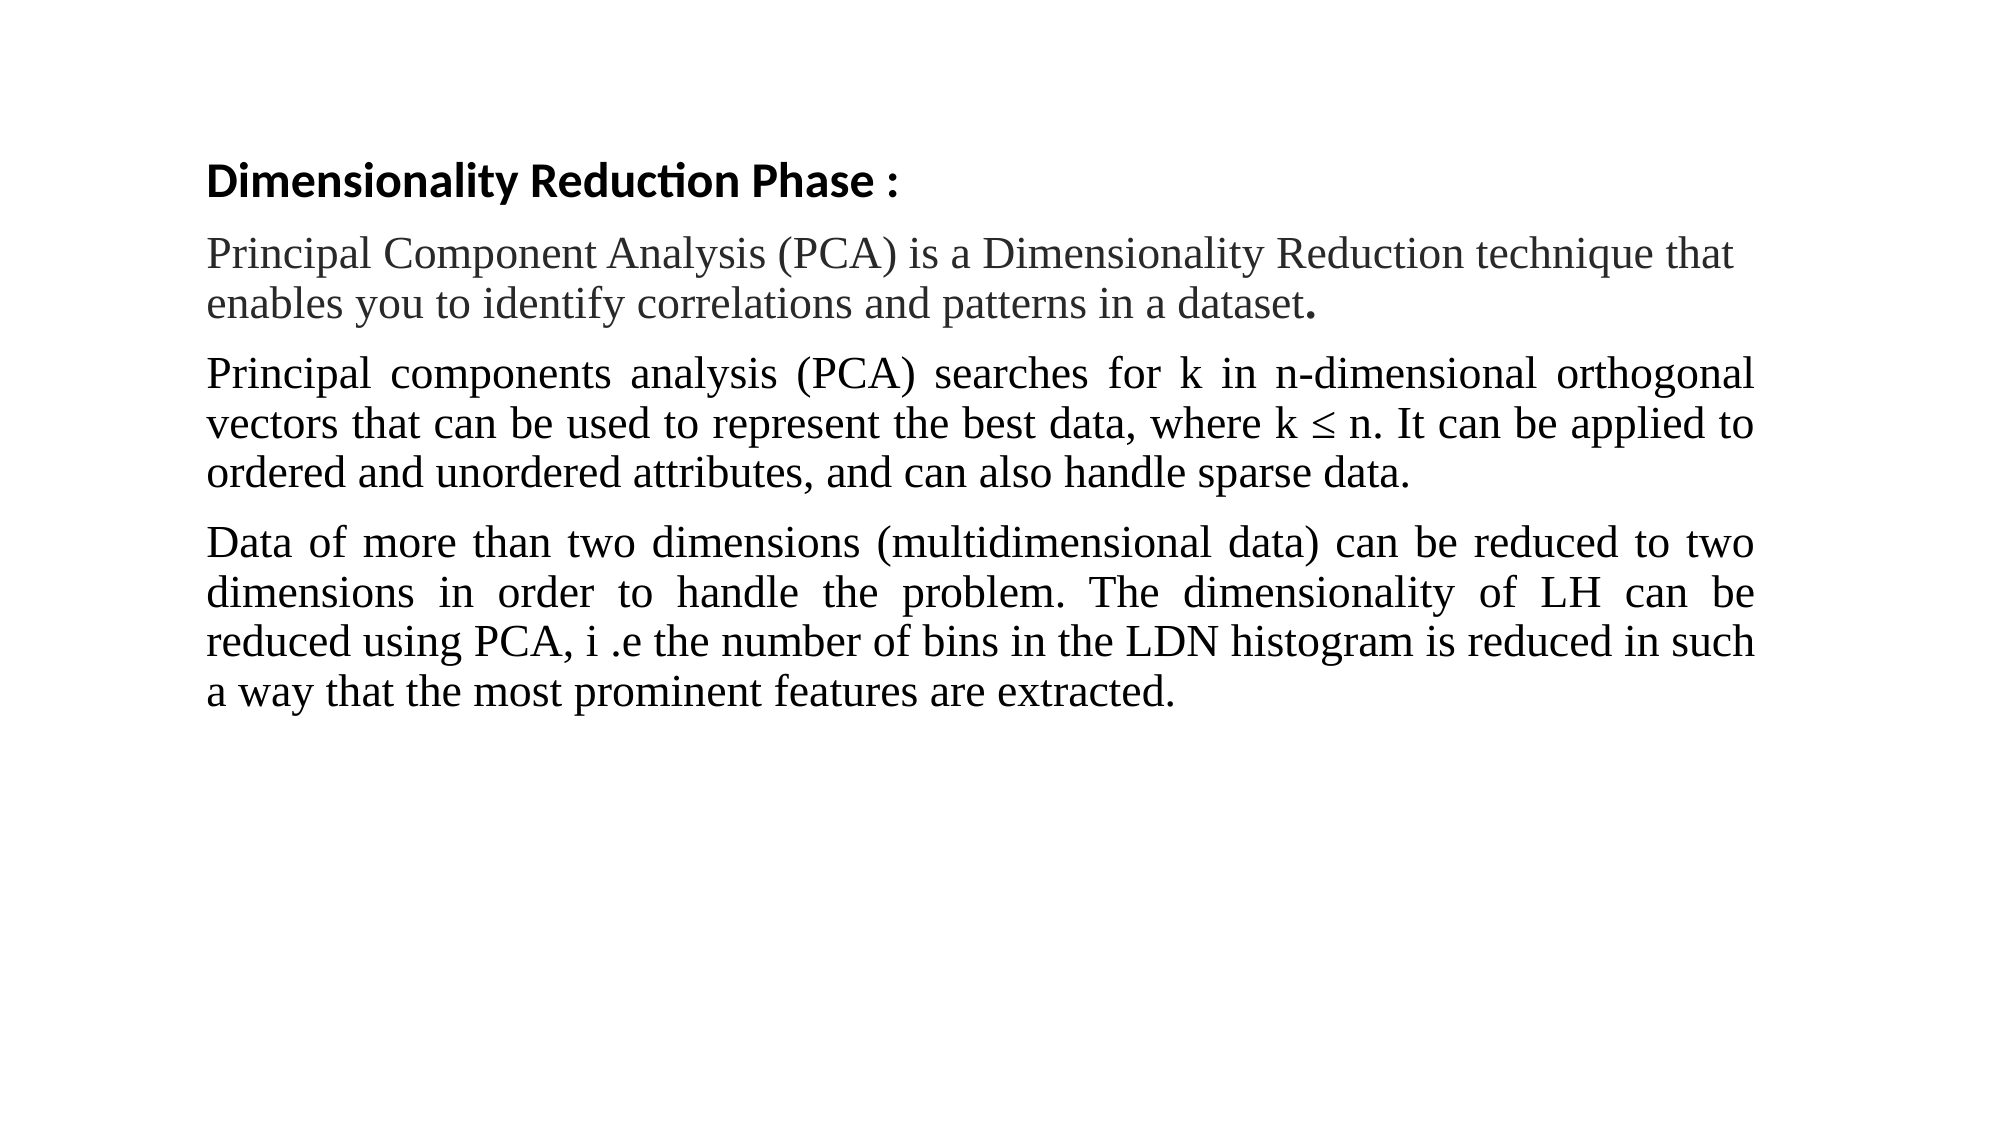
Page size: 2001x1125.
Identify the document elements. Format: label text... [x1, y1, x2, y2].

subtitle Dimensionality Reduction Phase : Principal Component Analysis (PCA) is a Dimensionality Reduction technique that enables you to identify correlations and patterns in a dataset. Principal components analysis (PCA) searches for k in n-dimensional orthogonal vectors that can be used to represent the best data, where k ≤ n. It can be applied to ordered and unordered attributes, and can also handle sparse data. Data of more than two dimensions (multidimensional data) can be reduced to two dimensions in order to handle the problem. The dimensionality of LH can be reduced using PCA, i .e the number of bins in the LDN histogram is reduced in such a way that the most prominent features are extracted. [191, 147, 1772, 879]
